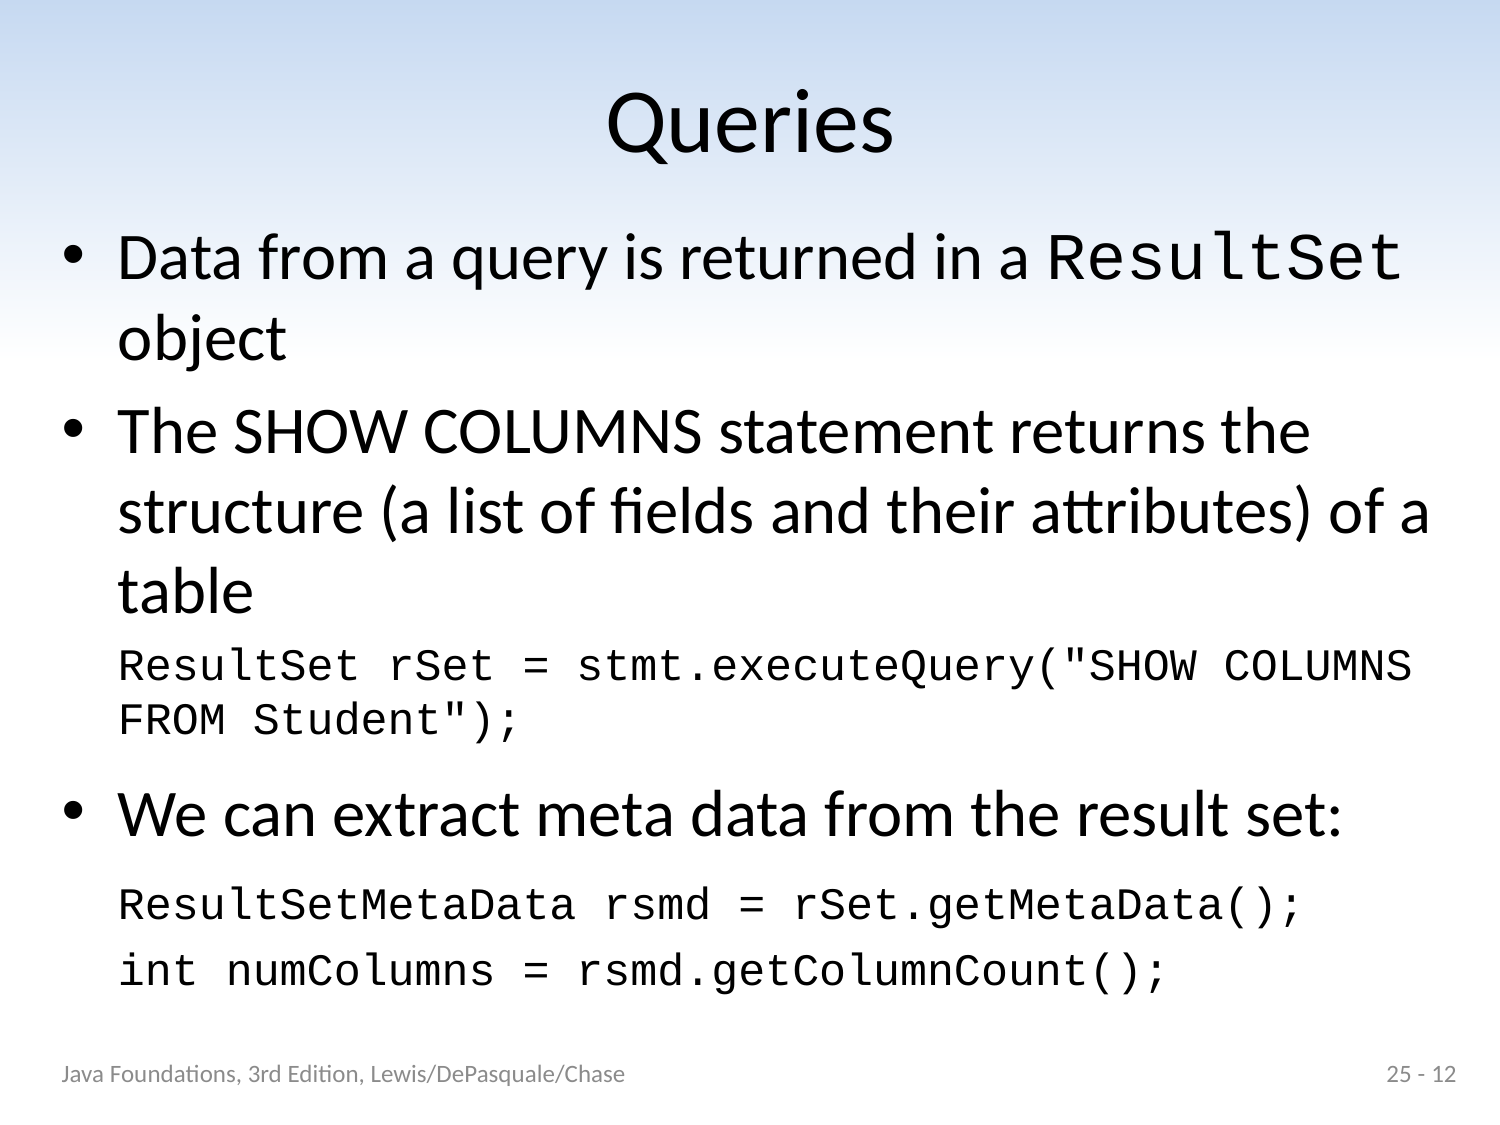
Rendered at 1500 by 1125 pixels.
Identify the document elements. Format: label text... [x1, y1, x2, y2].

footer Java Foundations, 3rd Edition, Lewis/DePasquale/Chase [46, 1042, 1121, 1103]
list Data from a query is returned in a ResultSet object The SHOW COLUMNS statement returns the structure (a list of fields and their attributes) of a table ResultSet rSet = stmt.executeQuery("SHOW COLUMNS FROM Student"); We can extract meta data from the result set: ResultSetMetaData rsmd = rSet.getMetaData(); int numColumns = rsmd.getColumnCount(); [46, 205, 1473, 1043]
slide_number 25 - 12 [1121, 1042, 1472, 1103]
title Queries [28, 45, 1473, 186]
